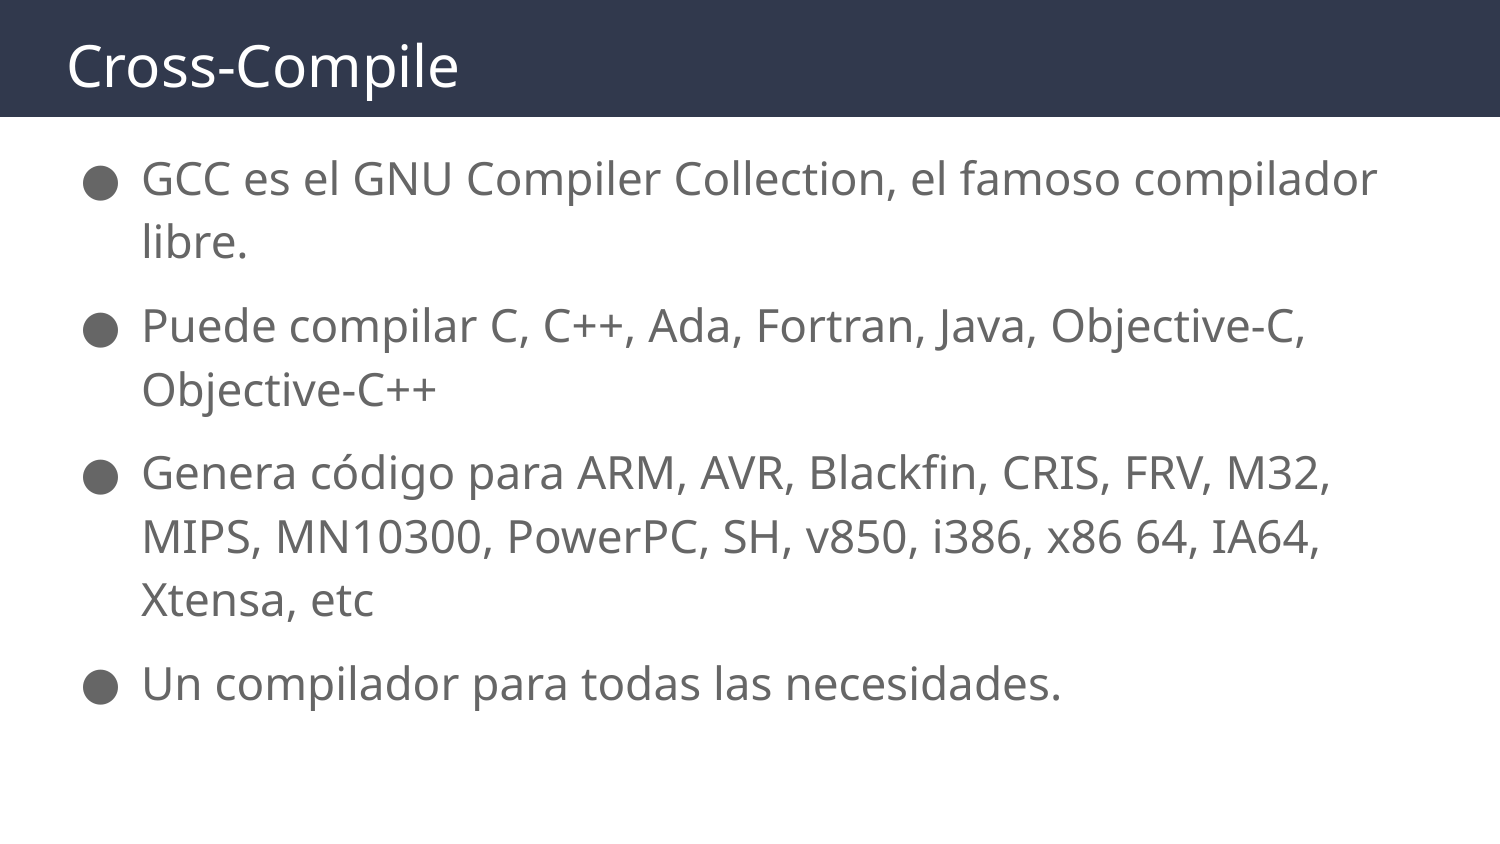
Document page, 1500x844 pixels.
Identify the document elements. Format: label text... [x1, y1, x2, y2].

title Cross-Compile [51, 14, 1449, 117]
list GCC es el GNU Compiler Collection, el famoso compilador libre. Puede compilar C, C++, Ada, Fortran, Java, Objective-C, Objective-C++ Genera código para ARM, AVR, Blackfin, CRIS, FRV, M32, MIPS, MN10300, PowerPC, SH, v850, i386, x86 64, IA64, Xtensa, etc Un compilador para todas las necesidades. [51, 126, 1449, 817]
